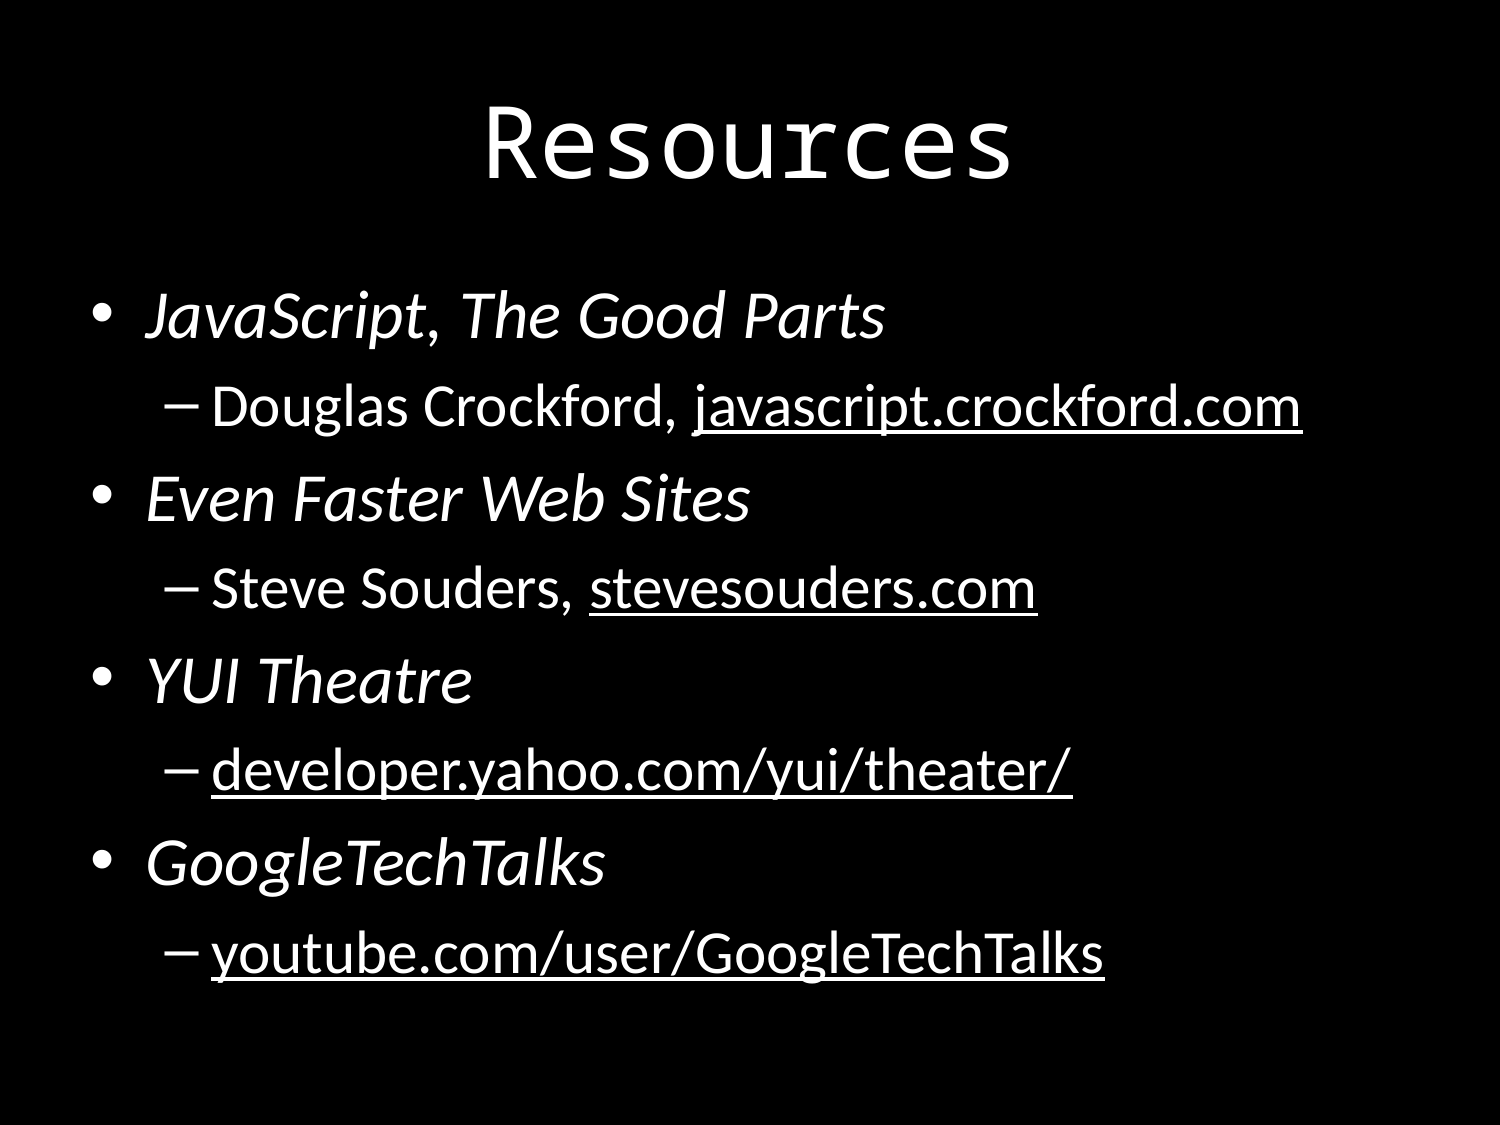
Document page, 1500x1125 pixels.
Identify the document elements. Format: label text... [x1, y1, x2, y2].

title Resources [75, 45, 1425, 233]
list JavaScript, The Good Parts Douglas Crockford, javascript.crockford.com Even Faster Web Sites Steve Souders, stevesouders.com YUI Theatre developer.yahoo.com/yui/theater/ GoogleTechTalks youtube.com/user/GoogleTechTalks [75, 262, 1425, 1005]
